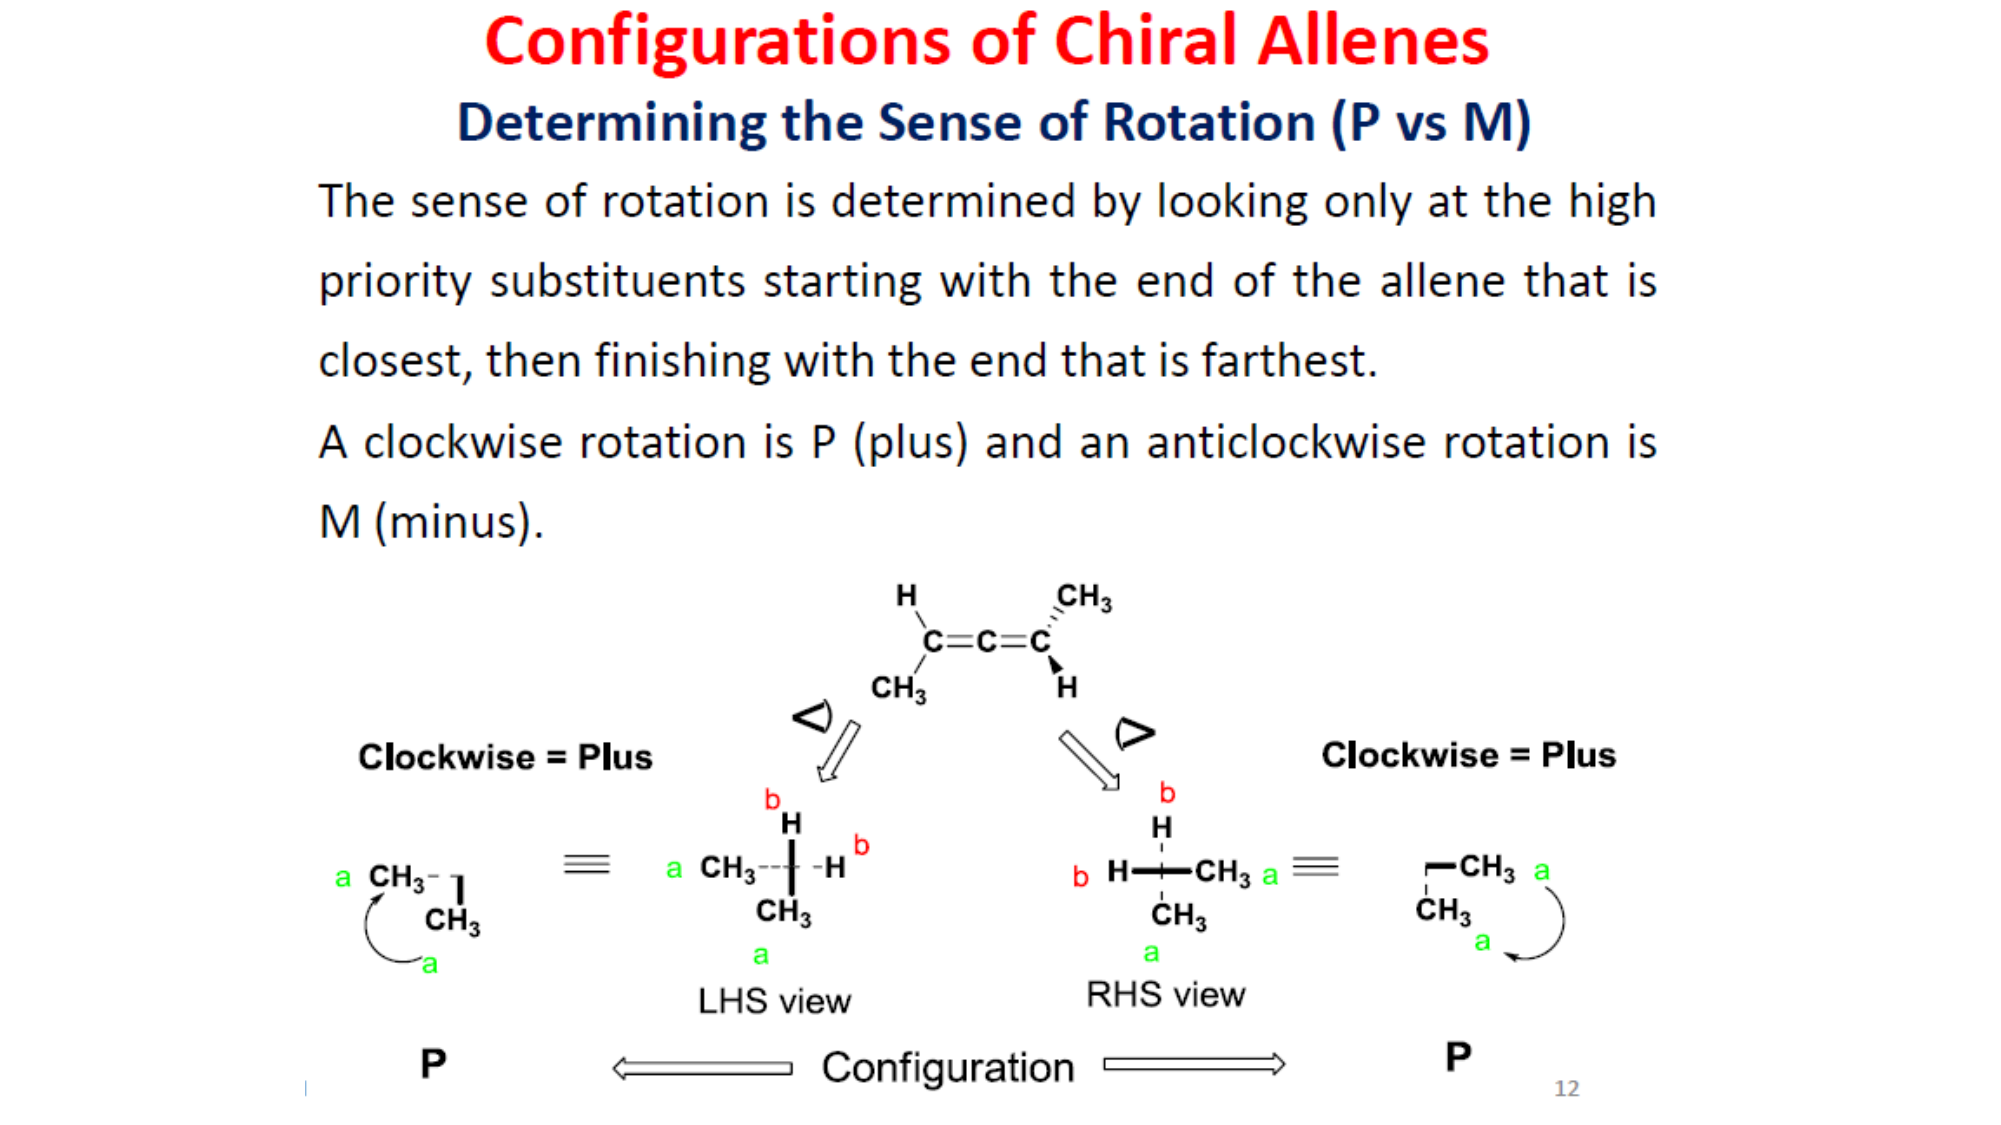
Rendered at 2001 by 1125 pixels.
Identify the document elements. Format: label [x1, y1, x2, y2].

picture [305, 4, 1665, 1117]
